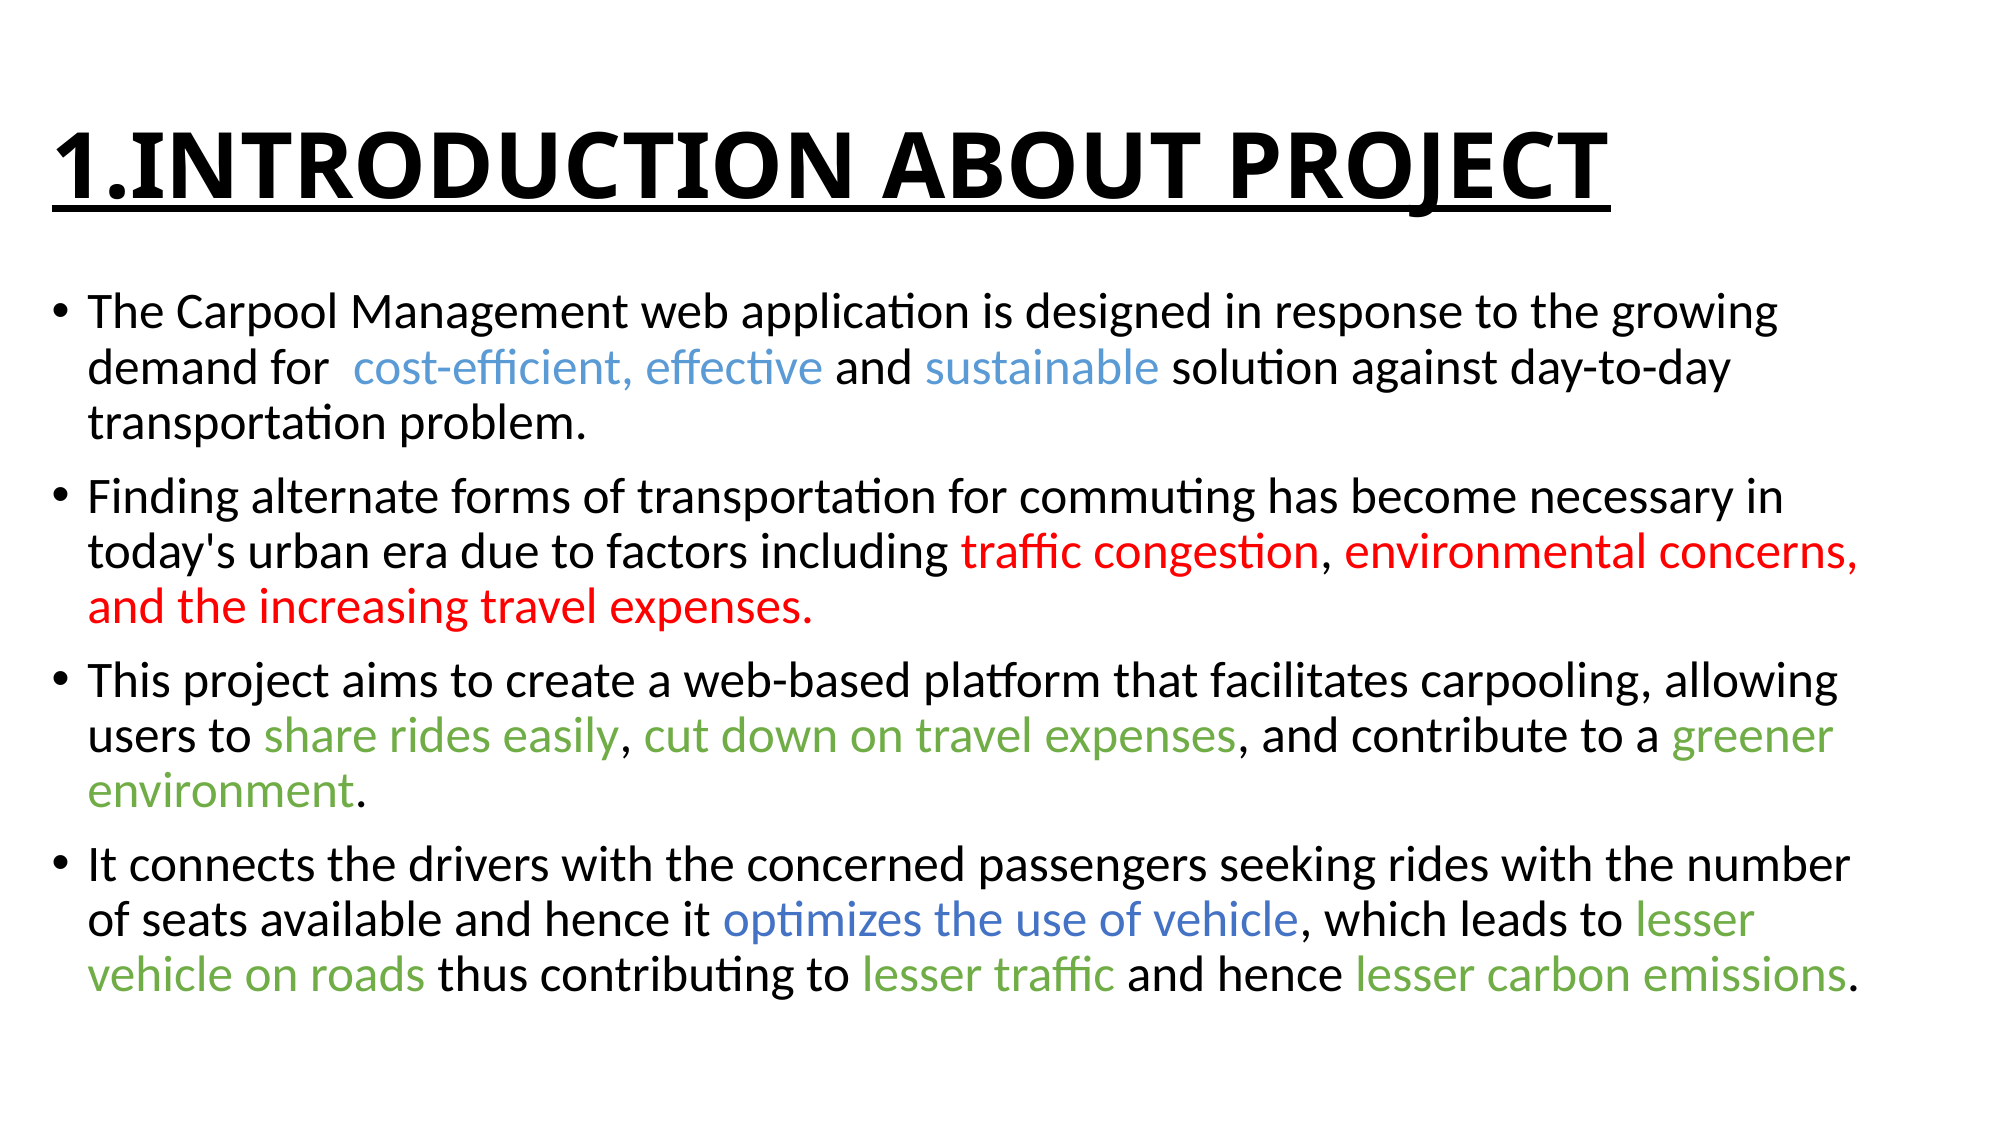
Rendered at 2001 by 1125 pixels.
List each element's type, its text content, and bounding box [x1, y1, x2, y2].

title 1.INTRODUCTION ABOUT PROJECT [36, 59, 1863, 277]
list The Carpool Management web application is designed in response to the growing demand for cost-efficient, effective and sustainable solution against day-to-day transportation problem. Finding alternate forms of transportation for commuting has become necessary in today's urban era due to factors including traffic congestion, environmental concerns, and the increasing travel expenses. This project aims to create a web-based platform that facilitates carpooling, allowing users to share rides easily, cut down on travel expenses, and contribute to a greener environment. It connects the drivers with the concerned passengers seeking rides with the number of seats available and hence it optimizes the use of vehicle, which leads to lesser vehicle on roads thus contributing to lesser traffic and hence lesser carbon emissions. [36, 277, 1876, 1050]
